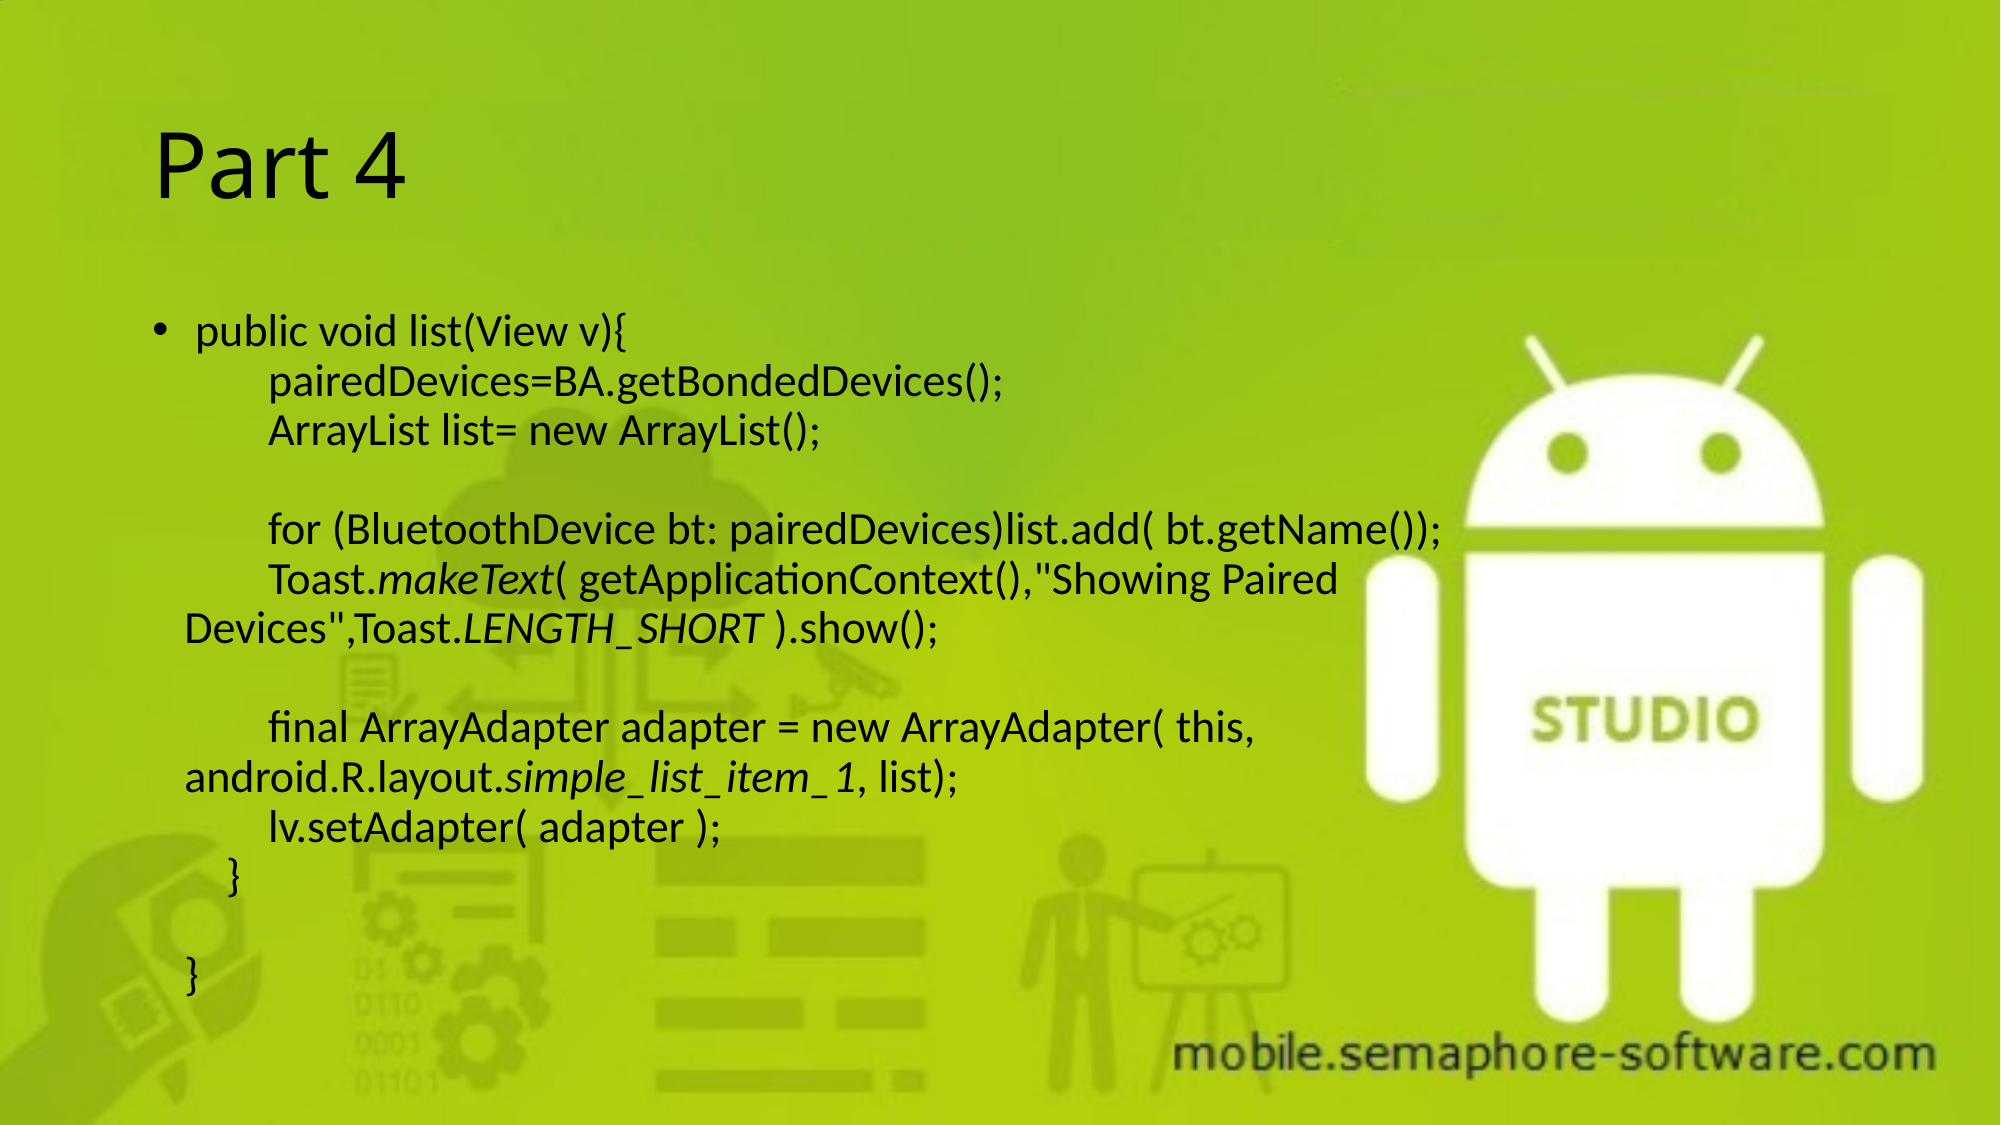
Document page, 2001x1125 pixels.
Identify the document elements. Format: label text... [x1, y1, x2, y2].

title Part 4 [137, 59, 1863, 278]
list public void list(View v){ pairedDevices=BA.getBondedDevices(); ArrayList list= new ArrayList(); for (BluetoothDevice bt: pairedDevices)list.add( bt.getName()); Toast.makeText( getApplicationContext(),"Showing Paired Devices",Toast.LENGTH_SHORT ).show(); final ArrayAdapter adapter = new ArrayAdapter( this, android.R.layout.simple_list_item_1, list); lv.setAdapter( adapter ); } } [137, 299, 1863, 1014]
picture [0, 0, 2001, 1125]
